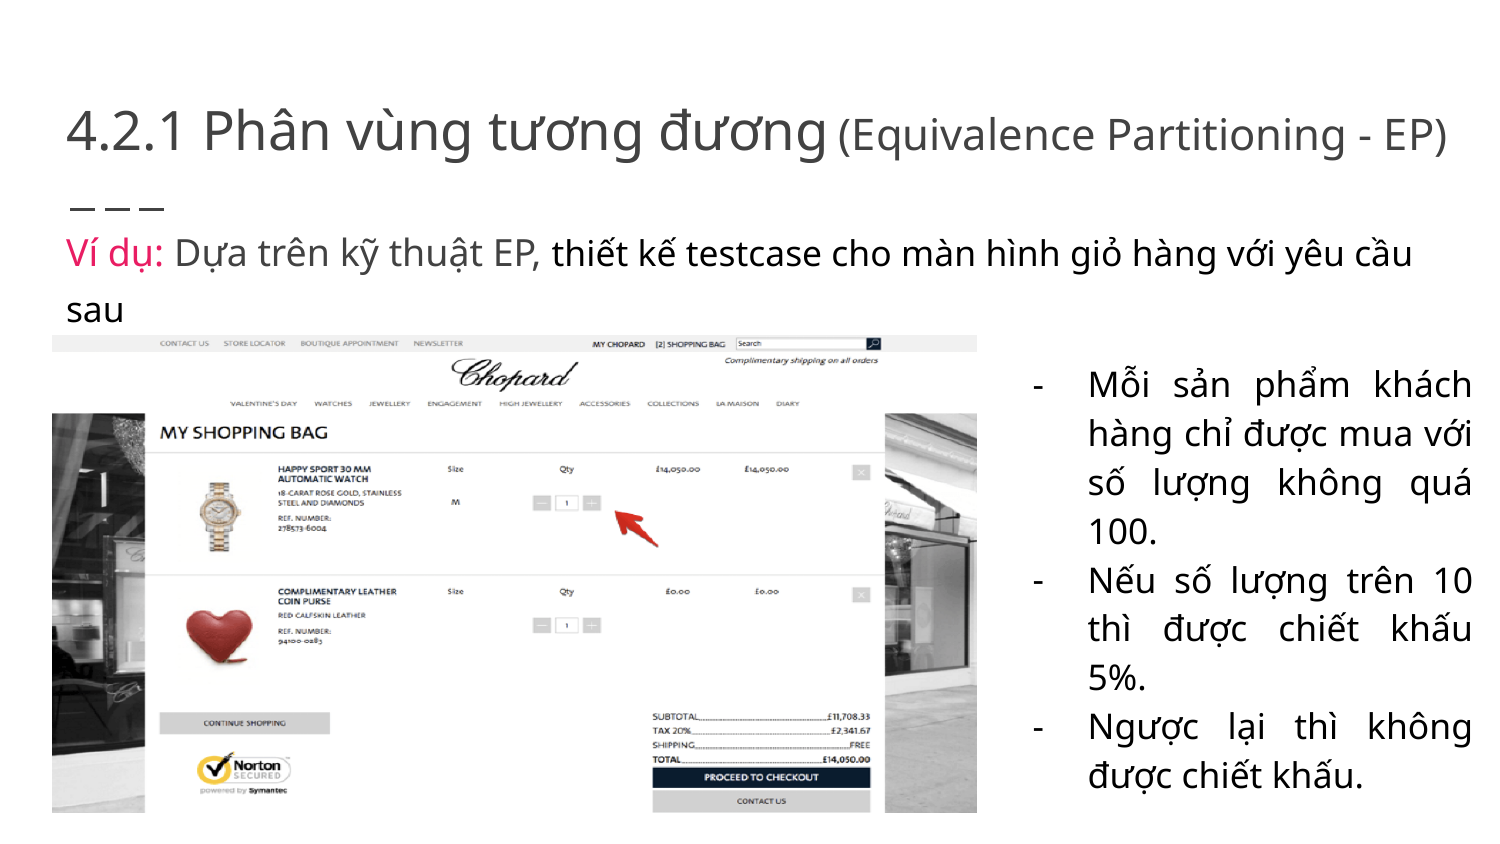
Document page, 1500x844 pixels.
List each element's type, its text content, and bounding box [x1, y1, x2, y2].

title 4.2.1 Phân vùng tương đương (Equivalence Partitioning - EP) [51, 61, 1479, 182]
picture [52, 334, 977, 813]
text_box Mỗi sản phẩm khách hàng chỉ được mua với số lượng không quá 100. Nếu số lượng trên 10 thì được chiết khấu 5%. Ngược lại thì không được chiết khấu. [997, 340, 1489, 844]
list Ví dụ: Dựa trên kỹ thuật EP, thiết kế testcase cho màn hình giỏ hàng với yêu cầu sau [51, 203, 1449, 815]
